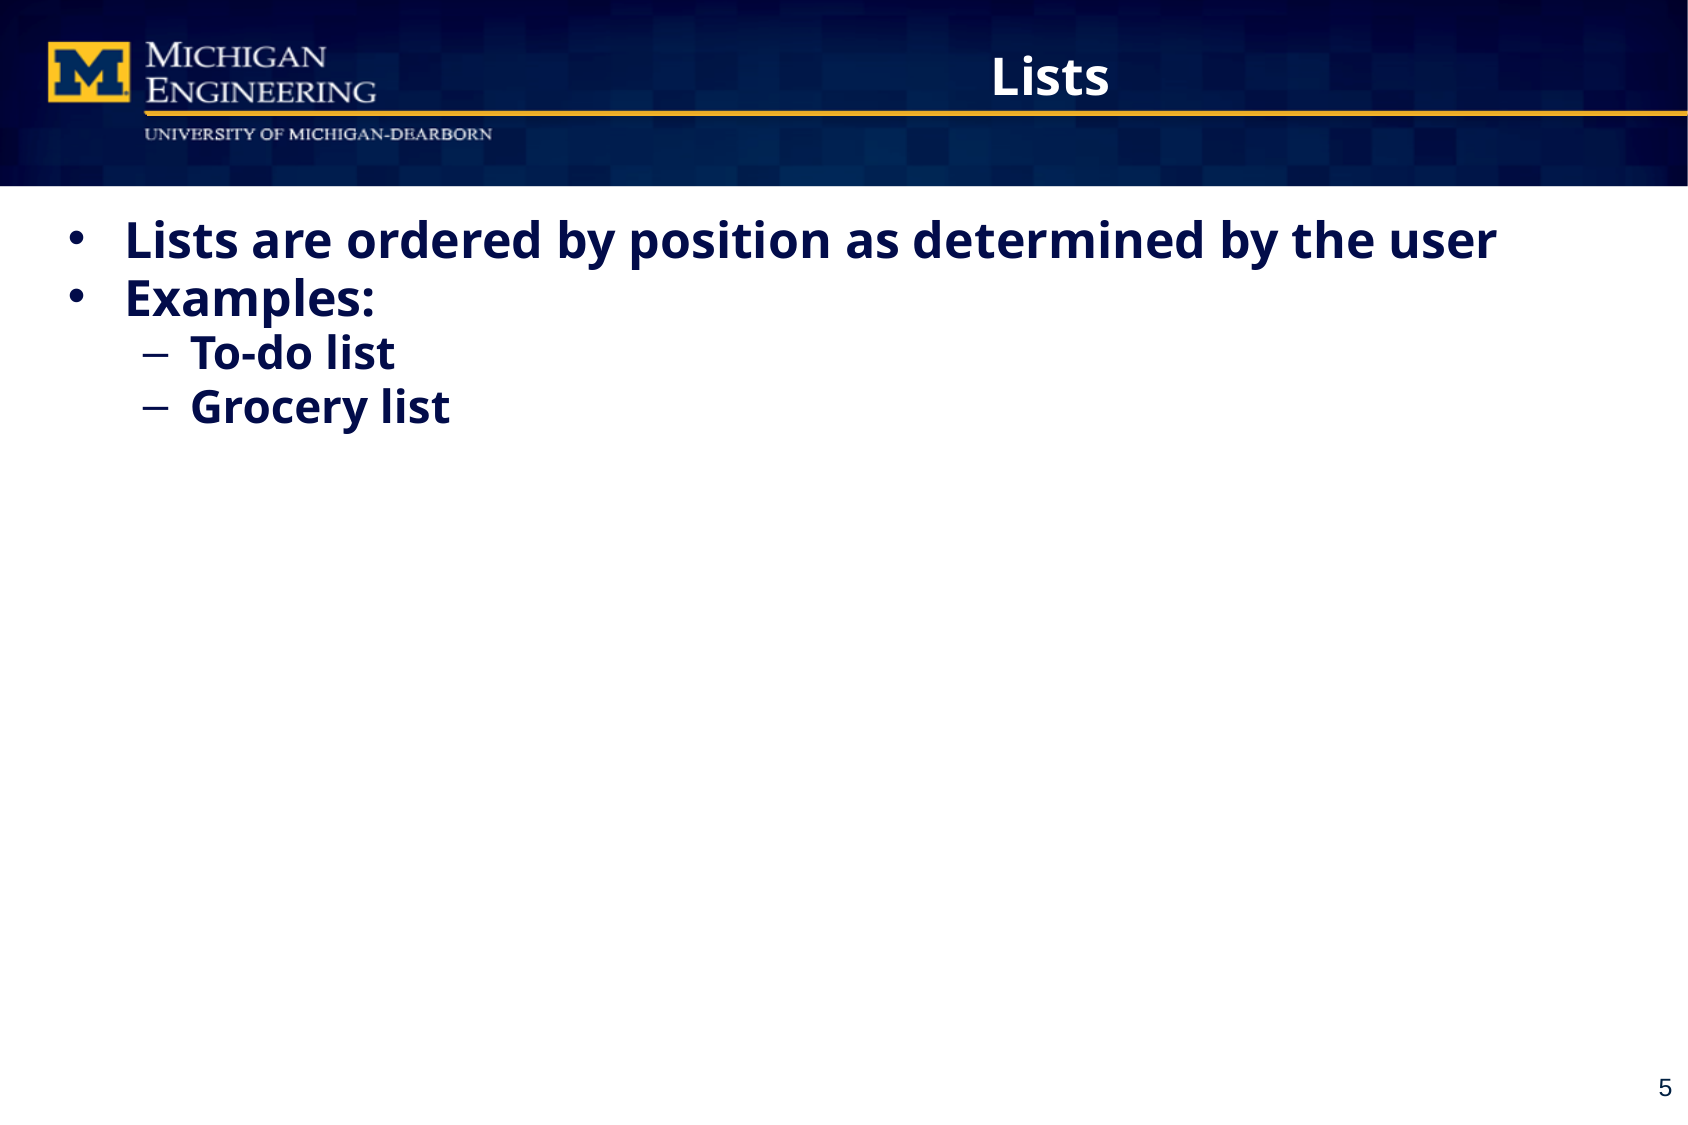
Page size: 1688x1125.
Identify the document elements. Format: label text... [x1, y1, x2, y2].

slide_number 5 [1293, 1046, 1688, 1125]
text_box Lists are ordered by position as determined by the user Examples: To-do list Grocery list [53, 212, 1632, 1025]
title Lists [432, 36, 1669, 133]
picture [0, 0, 1688, 1125]
